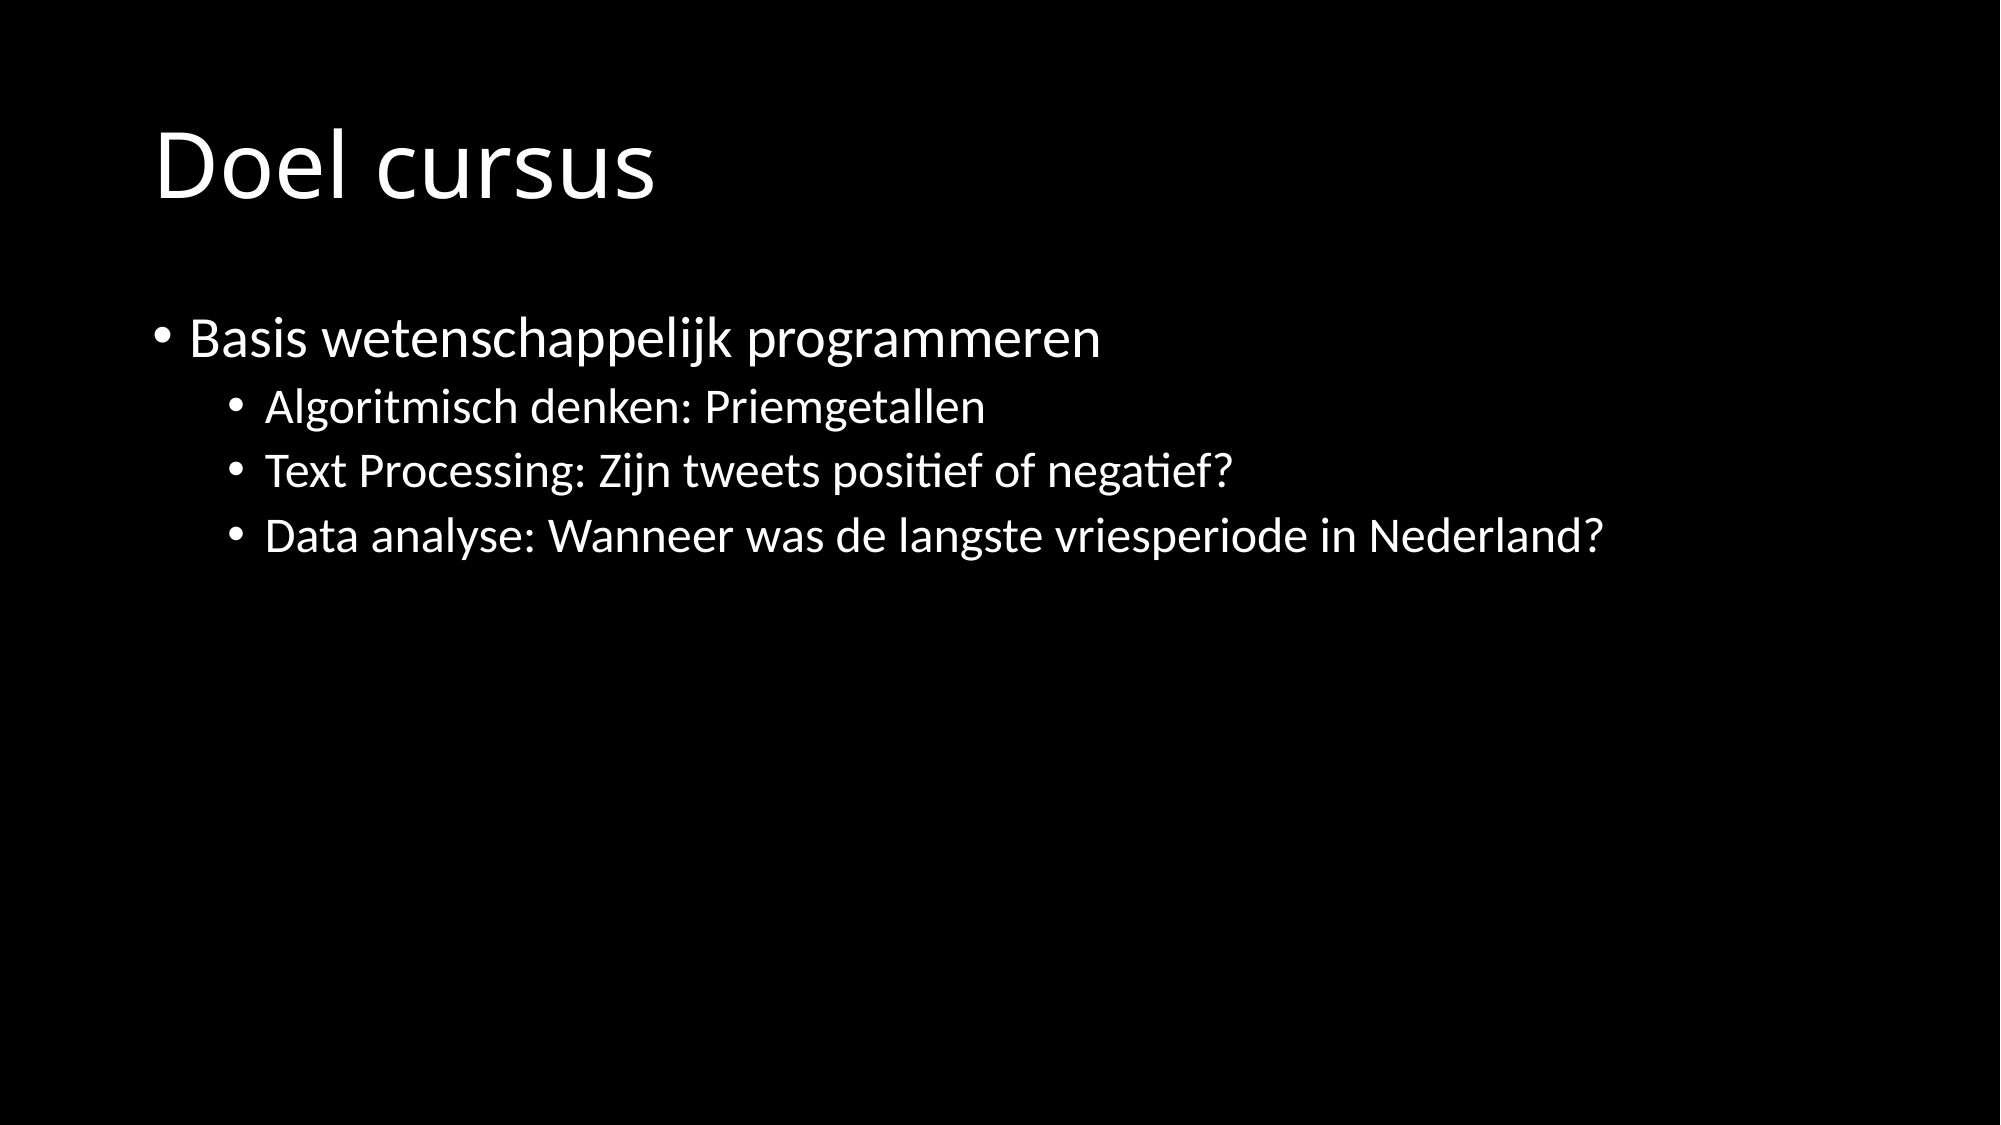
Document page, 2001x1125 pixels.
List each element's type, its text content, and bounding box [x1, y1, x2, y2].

list Basis wetenschappelijk programmeren Algoritmisch denken: Priemgetallen Text Processing: Zijn tweets positief of negatief? Data analyse: Wanneer was de langste vriesperiode in Nederland? [137, 299, 1863, 1014]
title Doel cursus [137, 59, 1863, 278]
